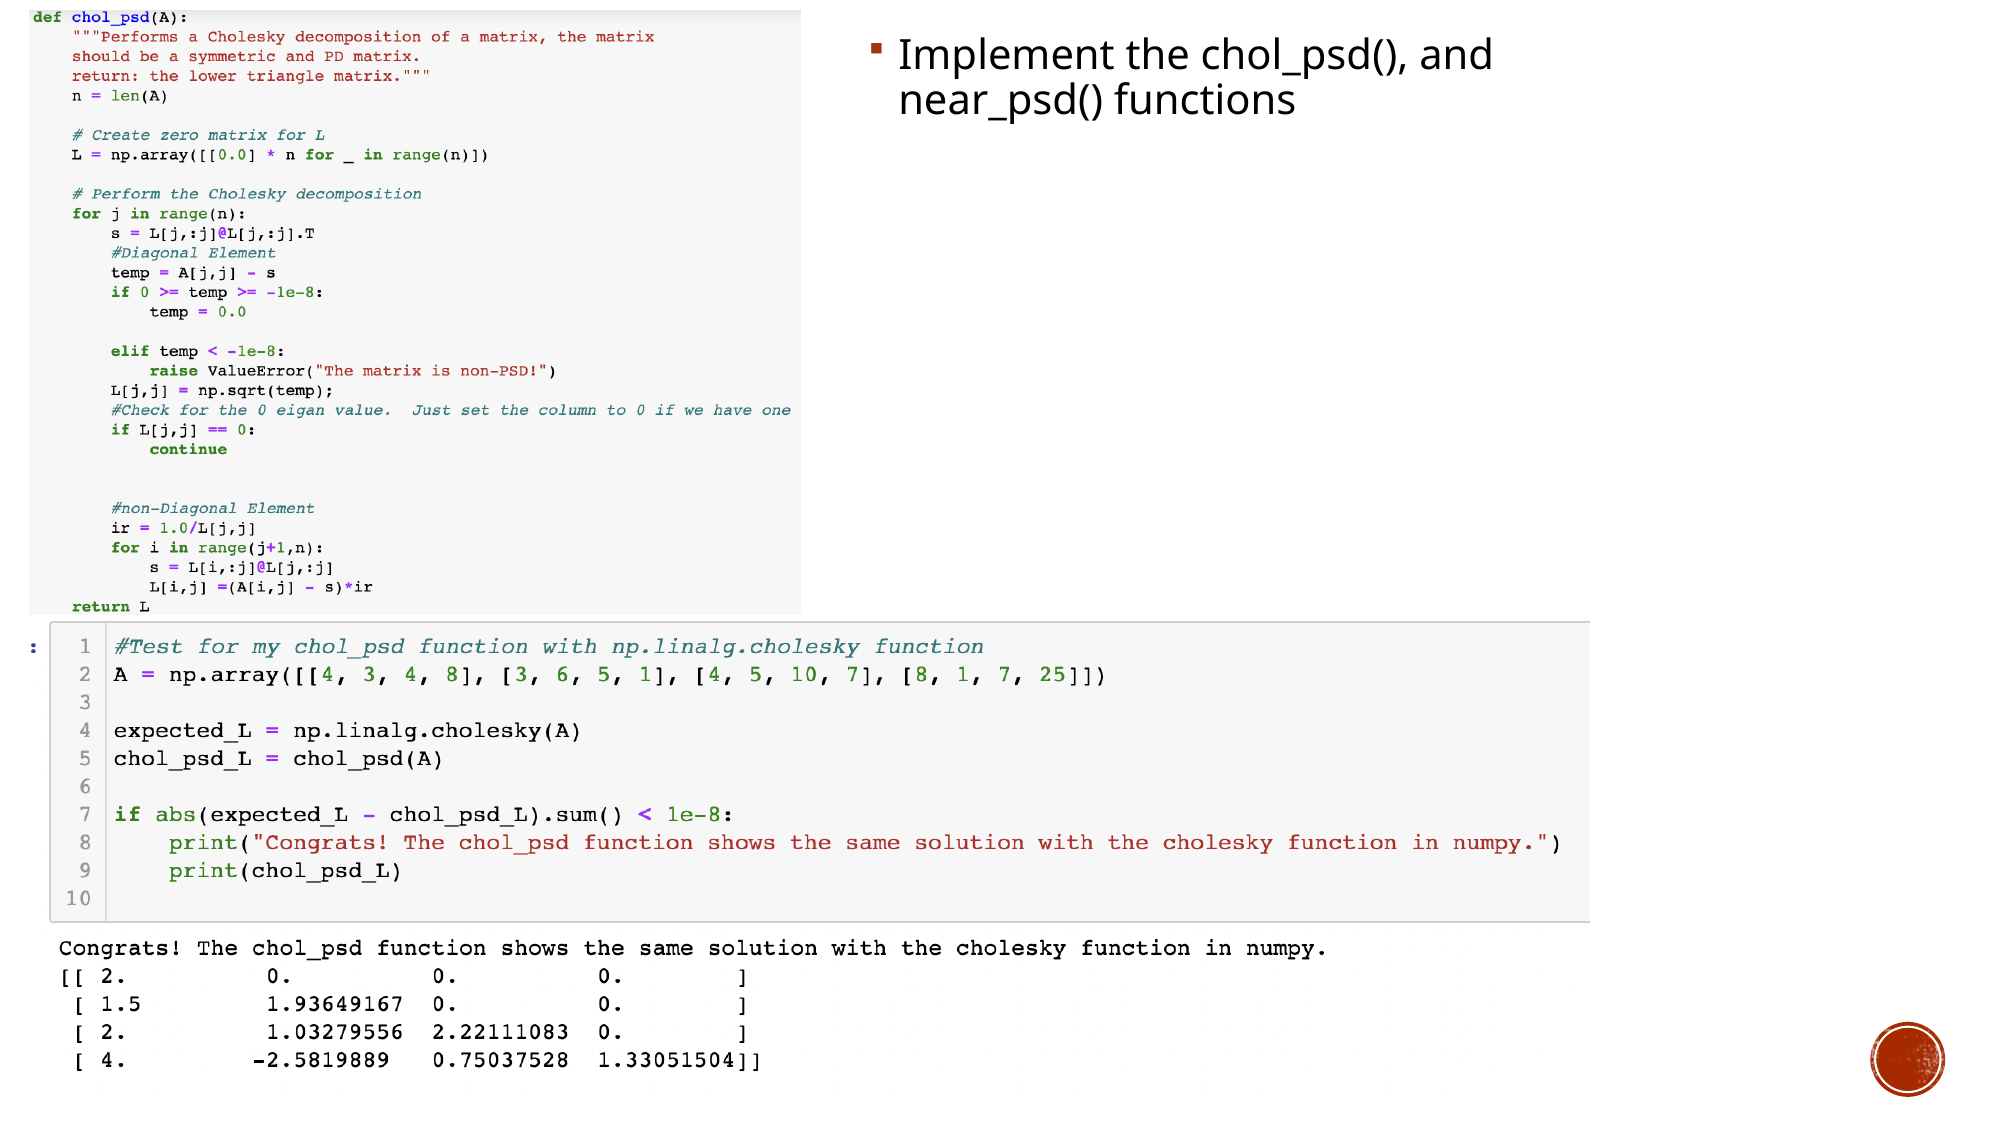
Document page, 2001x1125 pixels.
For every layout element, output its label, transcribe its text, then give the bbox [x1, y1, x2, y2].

picture [30, 616, 1590, 1100]
picture [29, 10, 801, 615]
list Implement the chol_psd(), and near_psd() functions [853, 26, 1693, 691]
